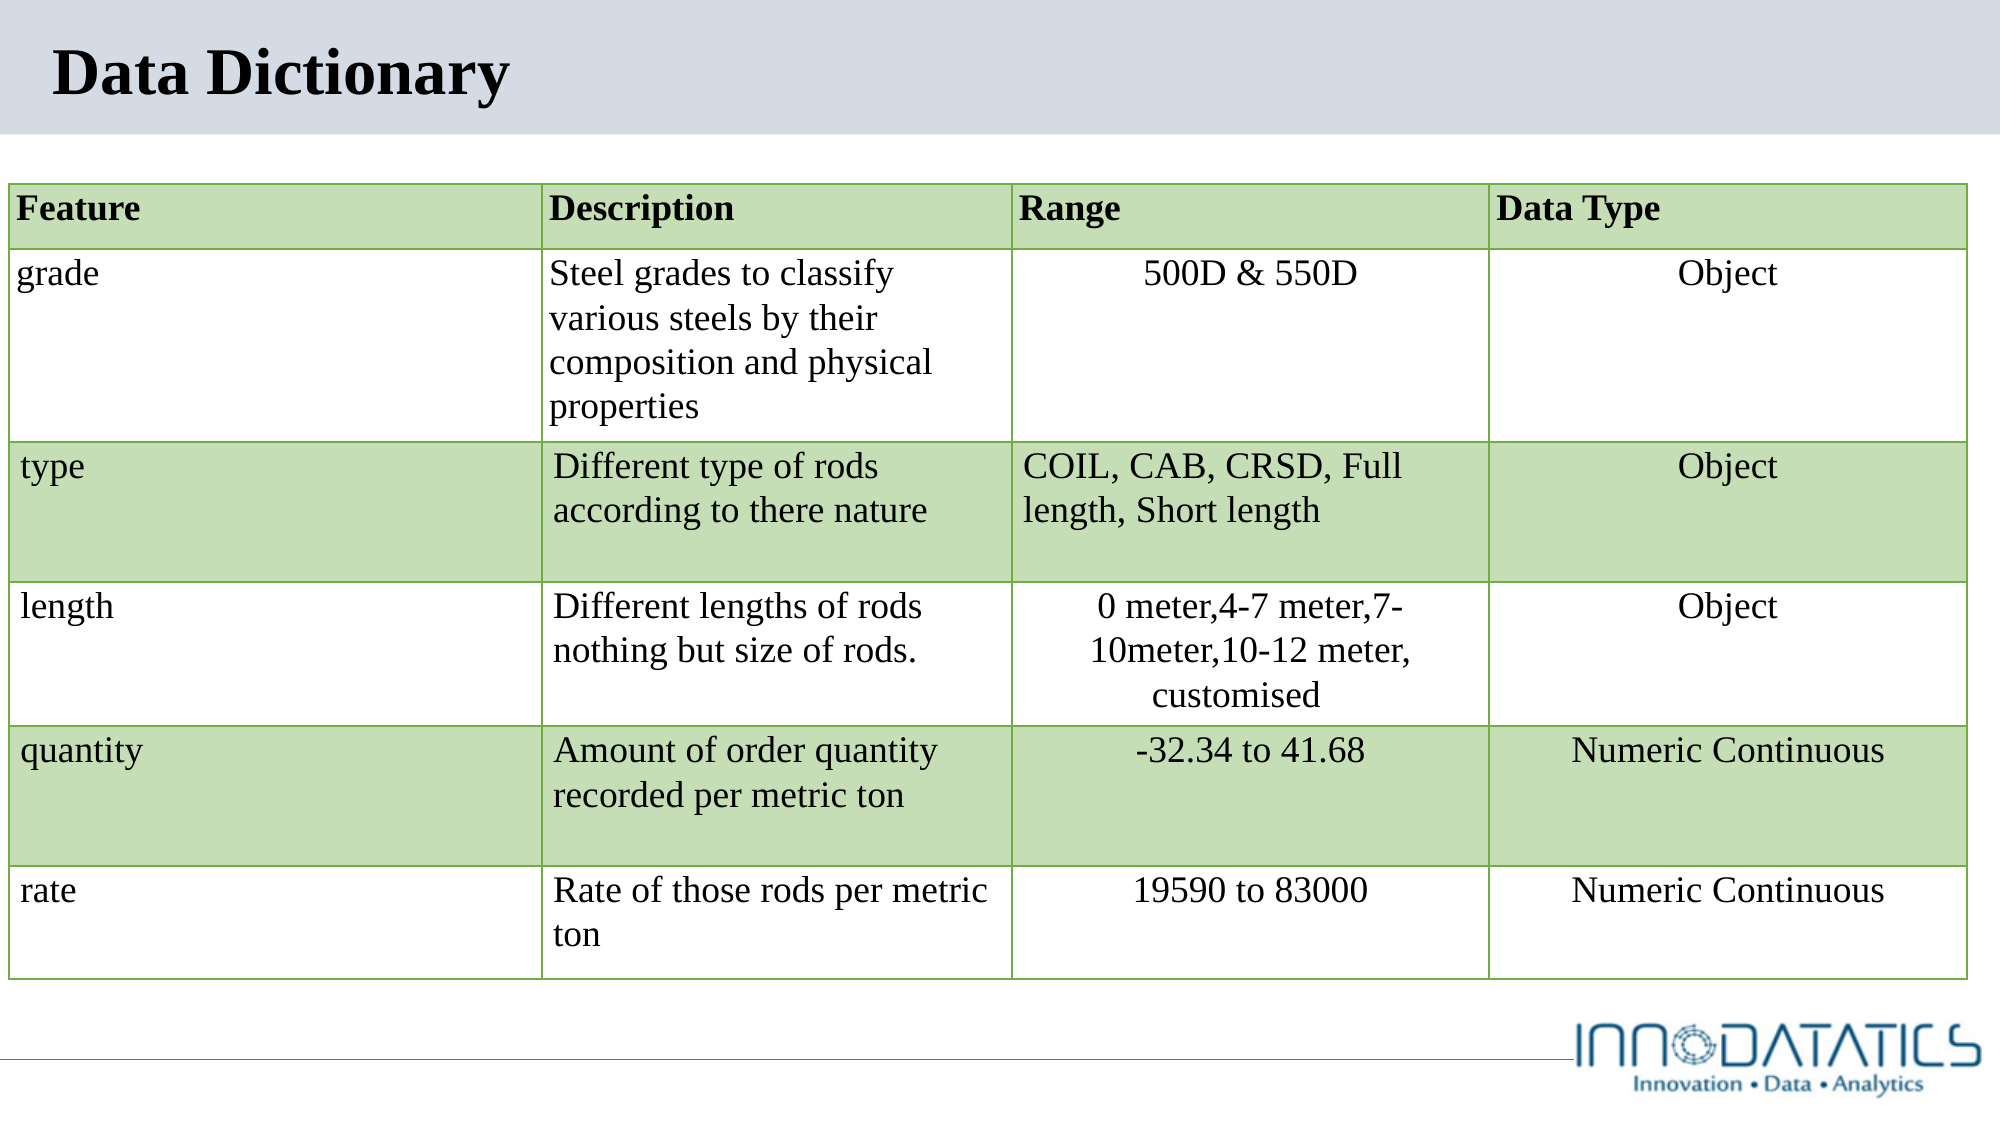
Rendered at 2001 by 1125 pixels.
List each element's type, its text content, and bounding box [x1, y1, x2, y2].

table_cell Different lengths of rods nothing but size of rods. [543, 583, 1011, 725]
table_cell Rate of those rods per metric ton [543, 867, 1011, 978]
table_header Data Type [1490, 185, 1966, 248]
table_cell length [10, 583, 541, 725]
table_cell -32.34 to 41.68 [1013, 727, 1488, 865]
table_cell 19590 to 83000 [1013, 867, 1488, 978]
table_cell type [10, 443, 541, 581]
table_cell COIL, CAB, CRSD, Full length, Short length [1013, 443, 1488, 581]
table_cell 500D & 550D [1013, 250, 1488, 441]
picture [1574, 992, 2000, 1125]
table_cell Object [1490, 583, 1966, 725]
table_cell Object [1490, 250, 1966, 441]
table_header Description [543, 185, 1011, 248]
table_cell grade [10, 250, 541, 441]
title Data Dictionary [37, 0, 1763, 175]
table_cell quantity [10, 727, 541, 865]
table_cell Object [1490, 443, 1966, 581]
table_cell rate [10, 867, 541, 978]
table_header Feature [10, 185, 541, 248]
table_cell Numeric Continuous [1490, 867, 1966, 978]
table_header Range [1013, 185, 1488, 248]
table_cell Numeric Continuous [1490, 727, 1966, 865]
table_cell 0 meter,4-7 meter,7-10meter,10-12 meter, customised [1013, 583, 1488, 725]
table_cell Different type of rods according to there nature [543, 443, 1011, 581]
table_cell Amount of order quantity recorded per metric ton [543, 727, 1011, 865]
table_cell Steel grades to classify various steels by their composition and physical properties [543, 250, 1011, 441]
